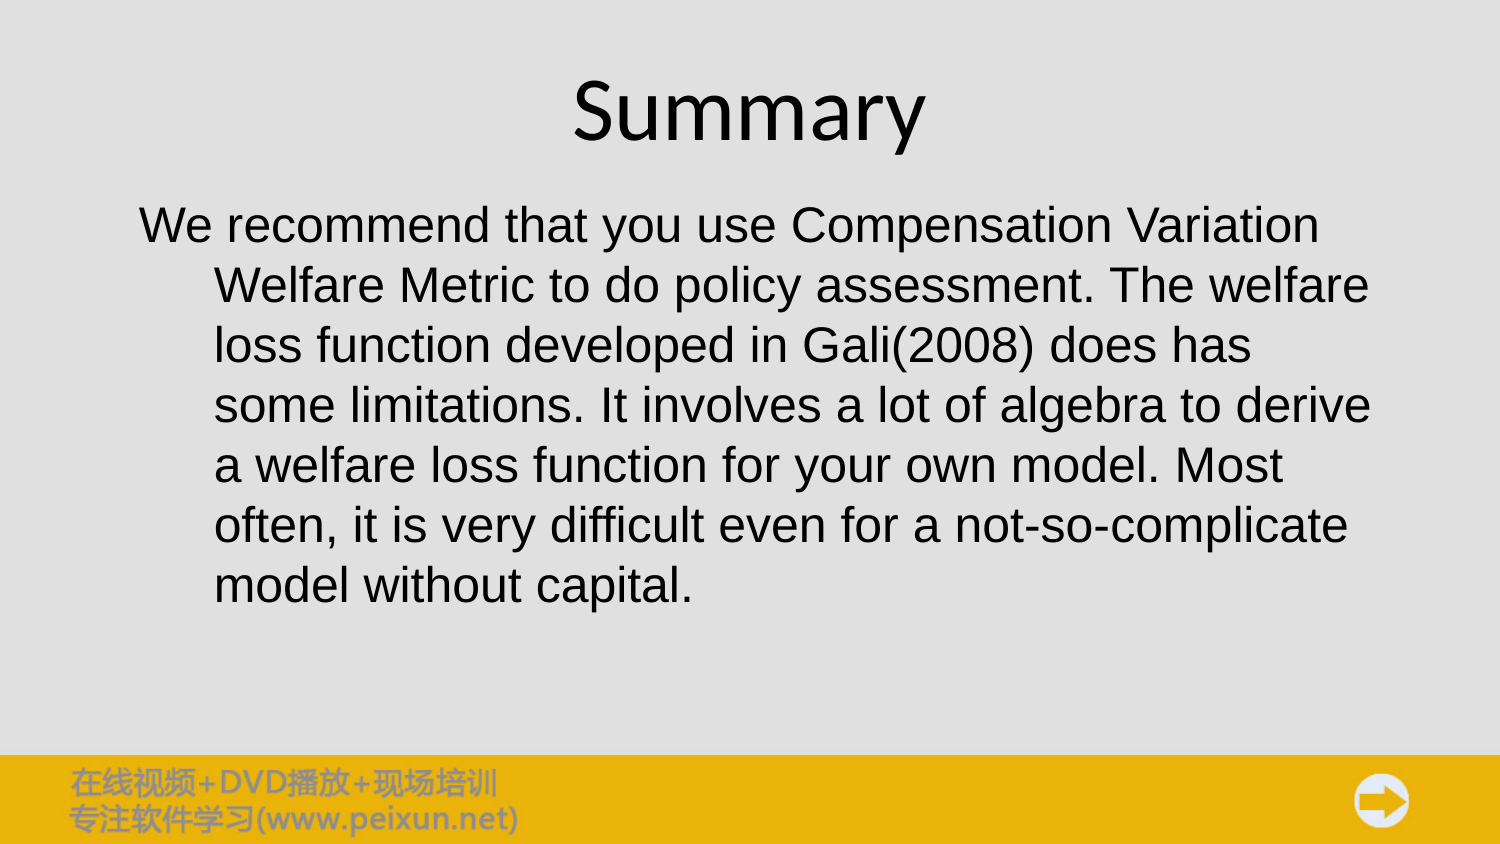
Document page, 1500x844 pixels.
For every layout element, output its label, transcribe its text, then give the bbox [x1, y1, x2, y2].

text_box We recommend that you use Compensation Variation Welfare Metric to do policy assessment. The welfare loss function developed in Gali(2008) does has some limitations. It involves a lot of algebra to derive a welfare loss function for your own model. Most often, it is very difficult even for a not-so-complicate model without capital. [123, 185, 1388, 741]
picture [0, 0, 1500, 844]
title Summary [74, 33, 1426, 175]
